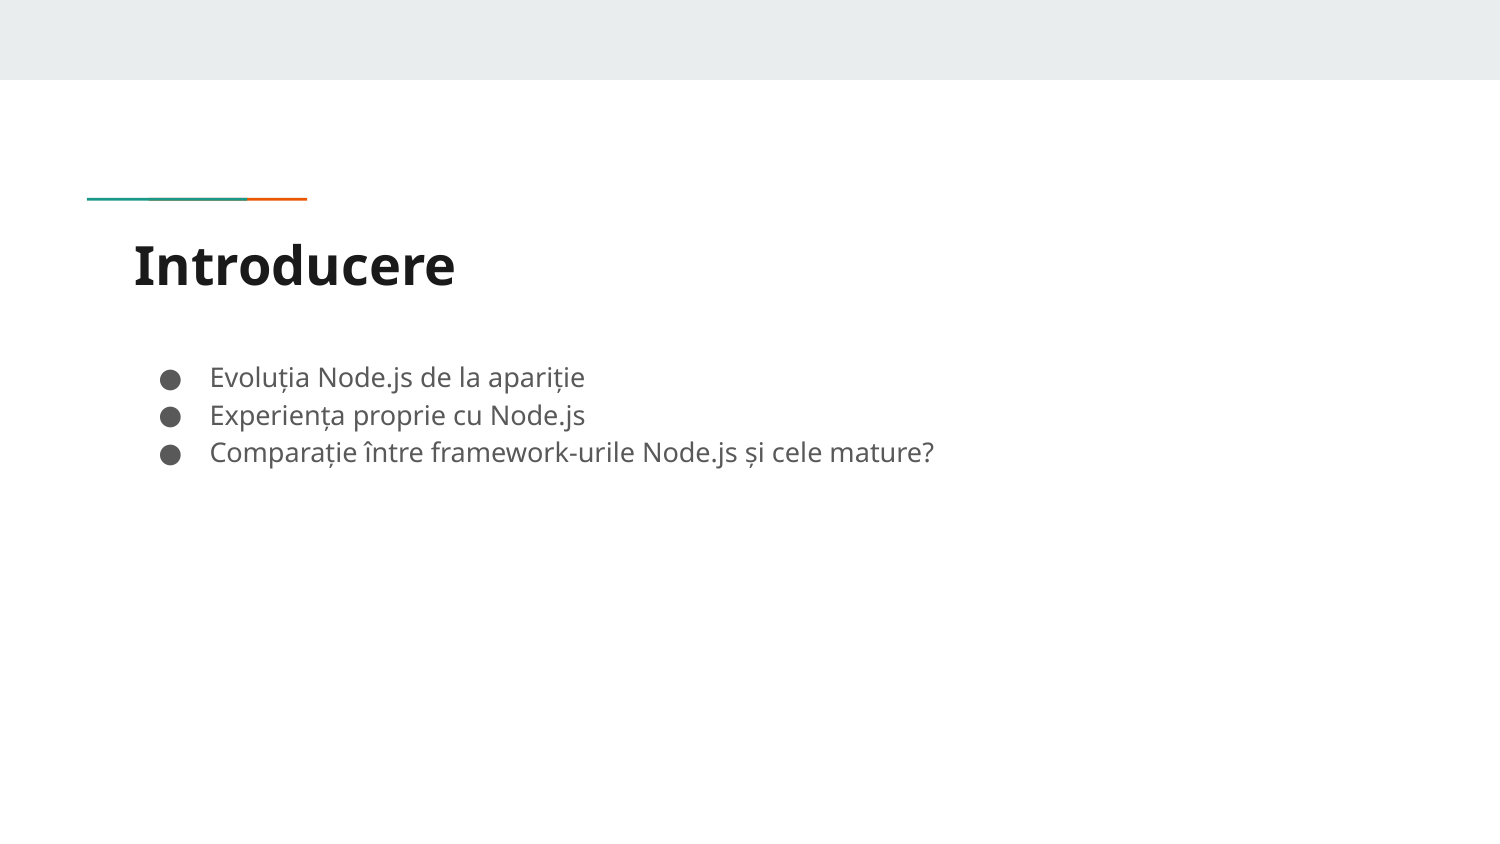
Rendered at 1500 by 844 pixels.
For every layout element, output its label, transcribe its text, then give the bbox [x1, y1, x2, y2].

title Introducere [119, 216, 1381, 305]
list Evoluția Node.js de la apariție Experiența proprie cu Node.js Comparație între framework-urile Node.js și cele mature? [119, 341, 1381, 712]
